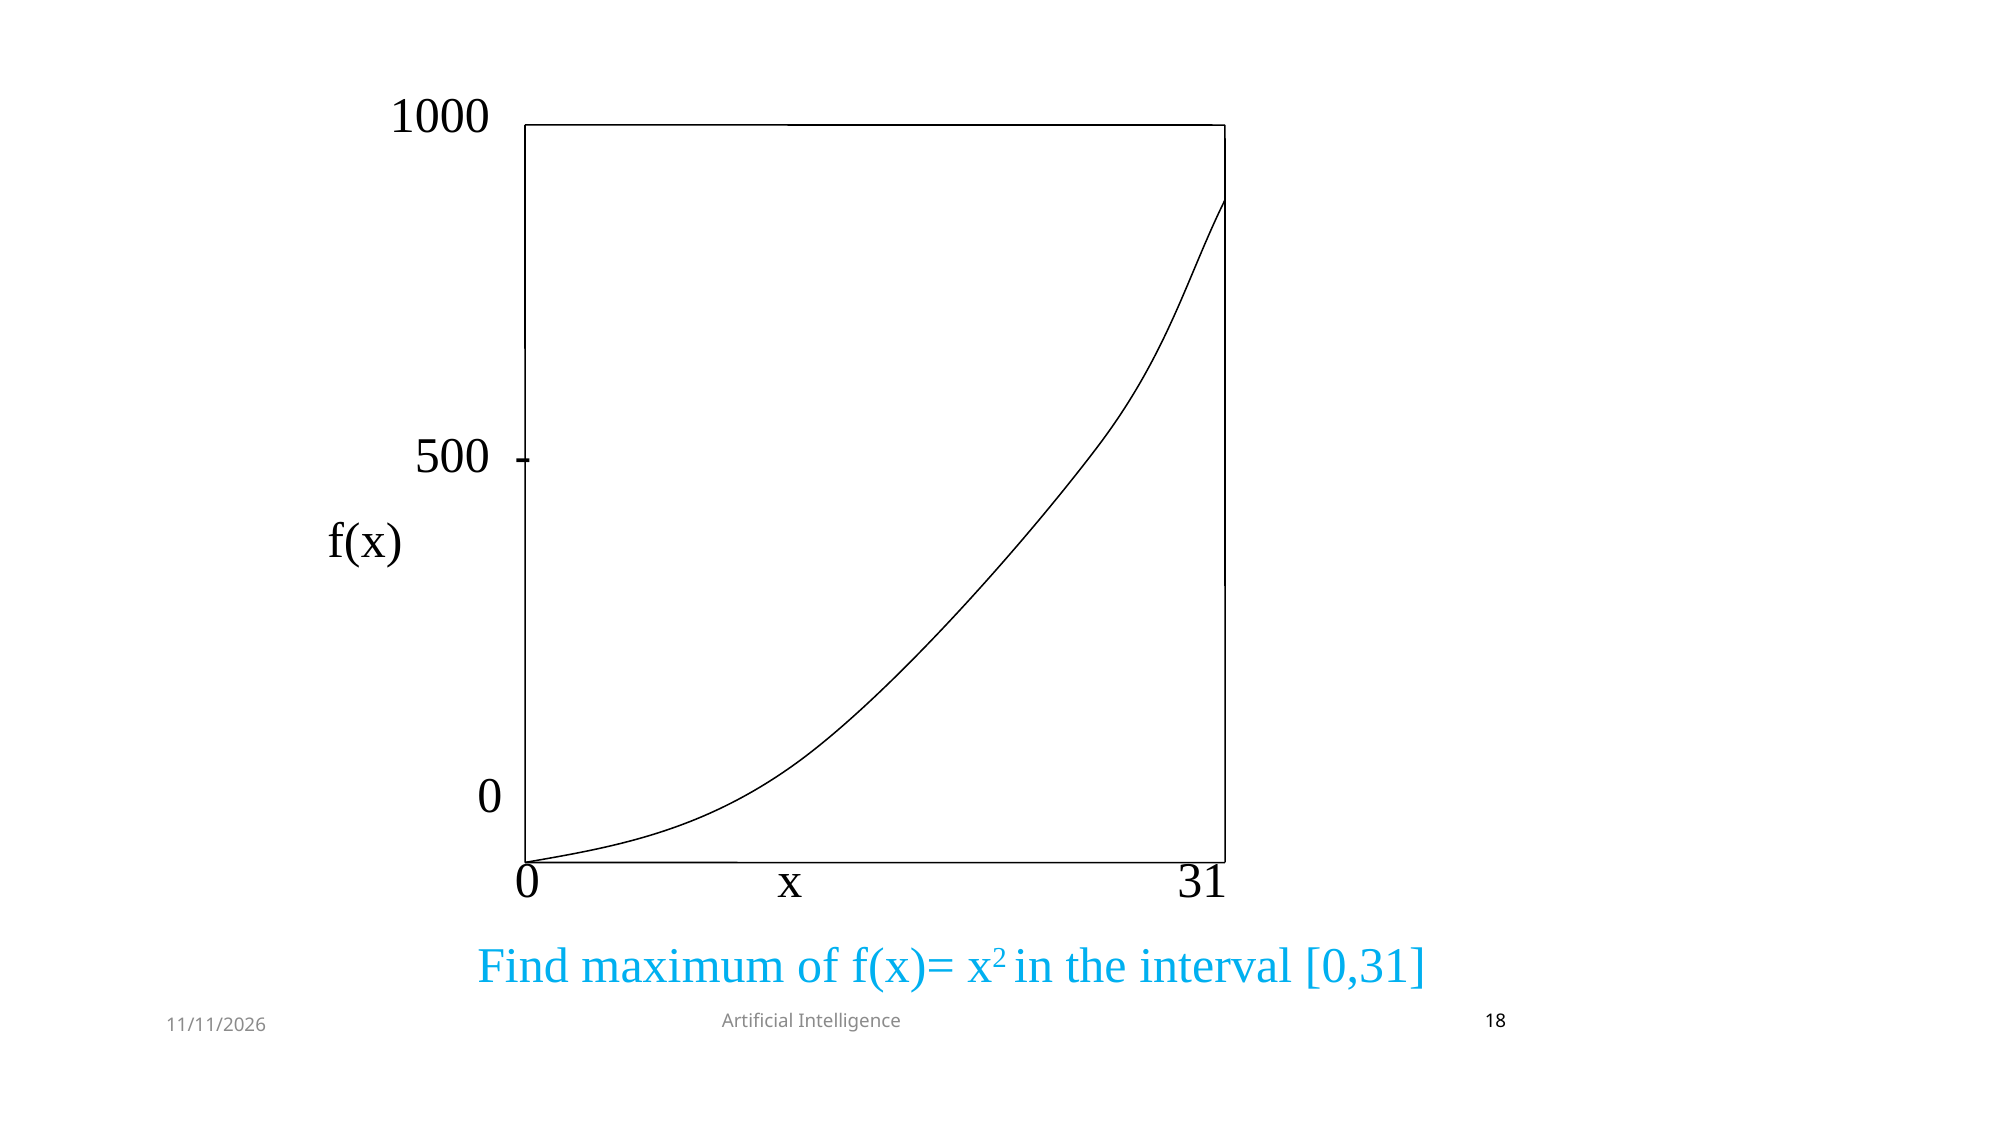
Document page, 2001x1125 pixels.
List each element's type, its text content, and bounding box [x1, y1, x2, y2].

text_box [525, 199, 1225, 863]
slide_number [131, 995, 281, 1056]
footer Artificial Intelligence [706, 991, 1017, 1051]
text_box 1000 500 - f(x) 0 0 x 31 Find maximum of f(x)= x2 in the interval [0,31] [312, 75, 1675, 1085]
slide_number 18 [1409, 991, 1522, 1051]
